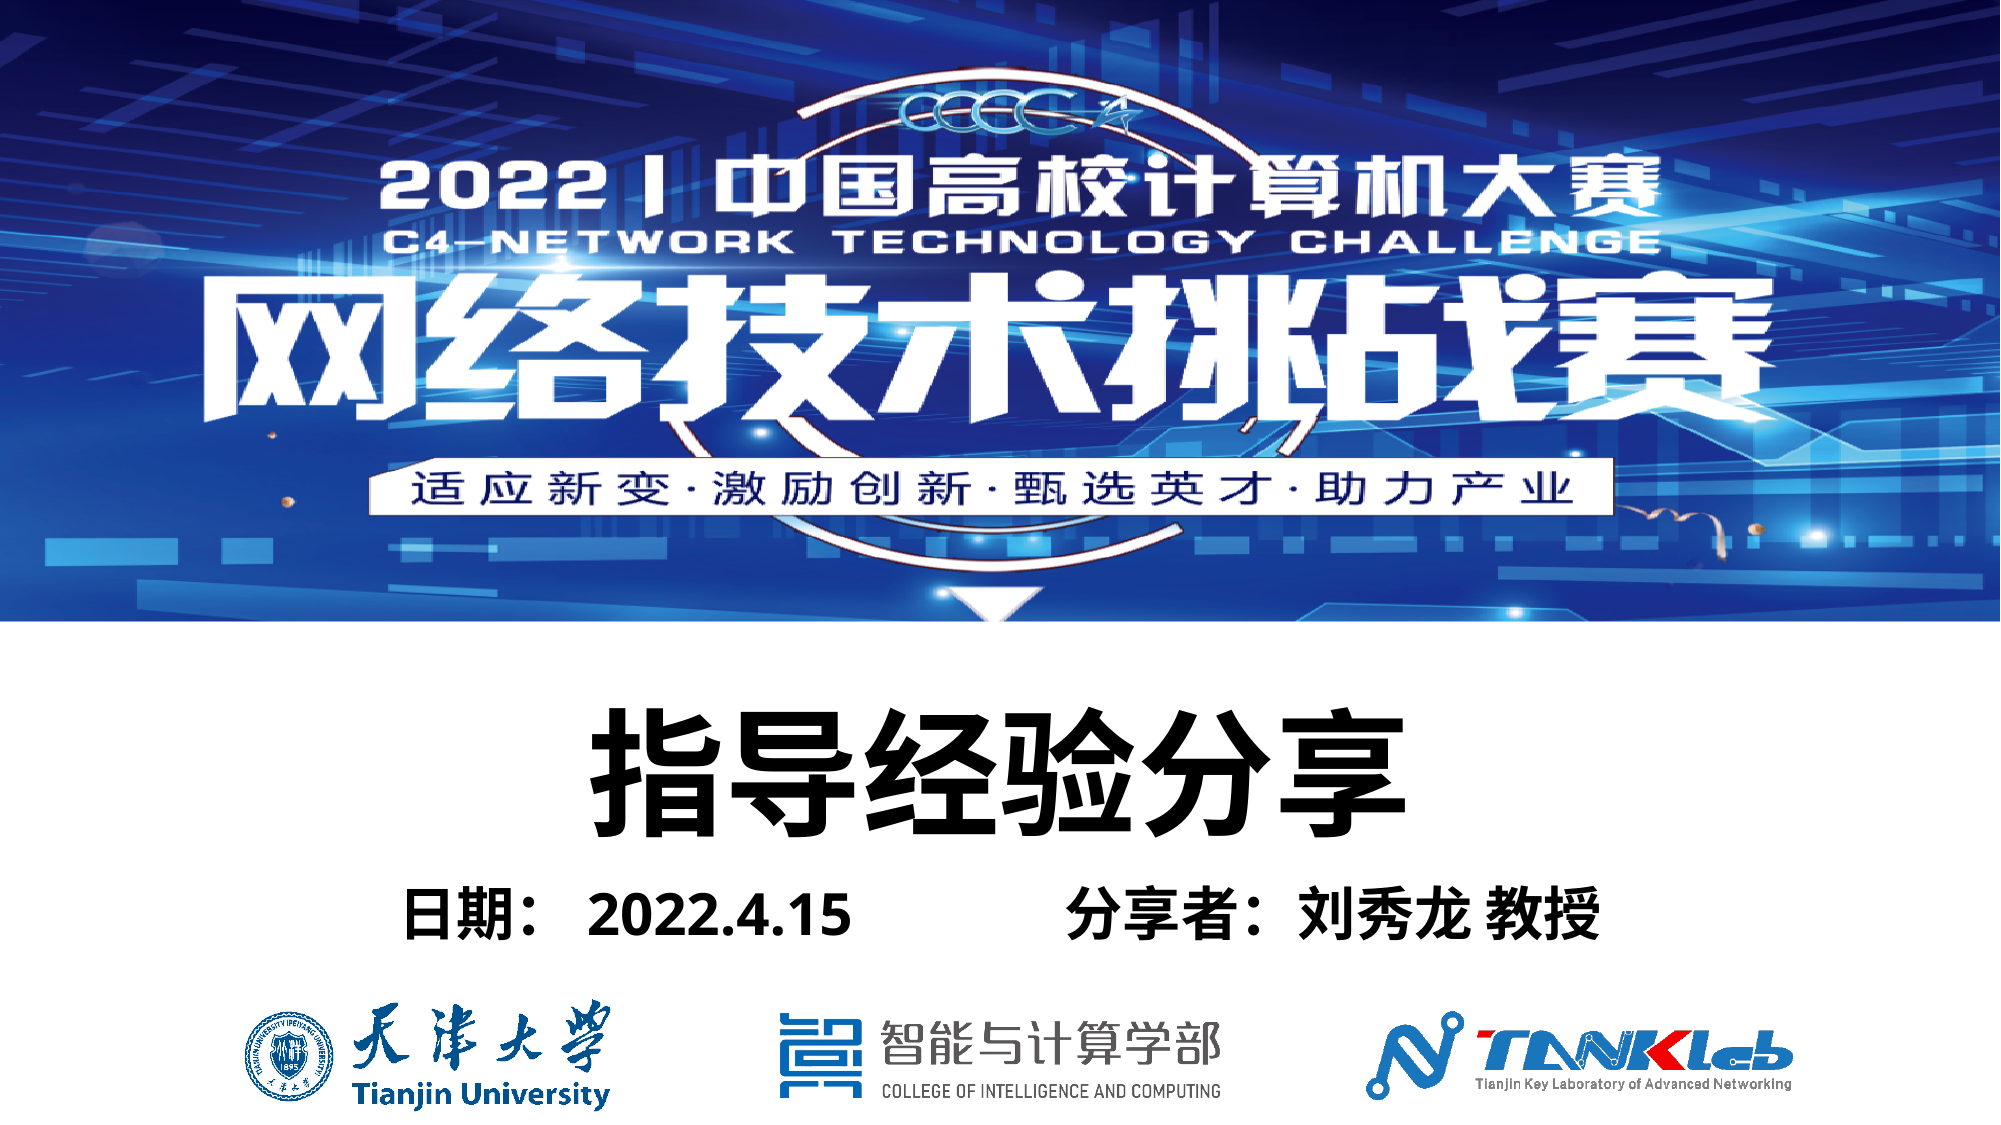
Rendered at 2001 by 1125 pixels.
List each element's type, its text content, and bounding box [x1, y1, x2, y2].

text_box 日期：2022.4.15 分享者：刘秀龙 教授 [0, 869, 2000, 955]
text_box 指导经验分享 [0, 631, 2000, 861]
picture [0, 0, 2000, 622]
picture [780, 1013, 1220, 1098]
picture [1366, 1011, 1793, 1100]
picture [243, 998, 611, 1112]
